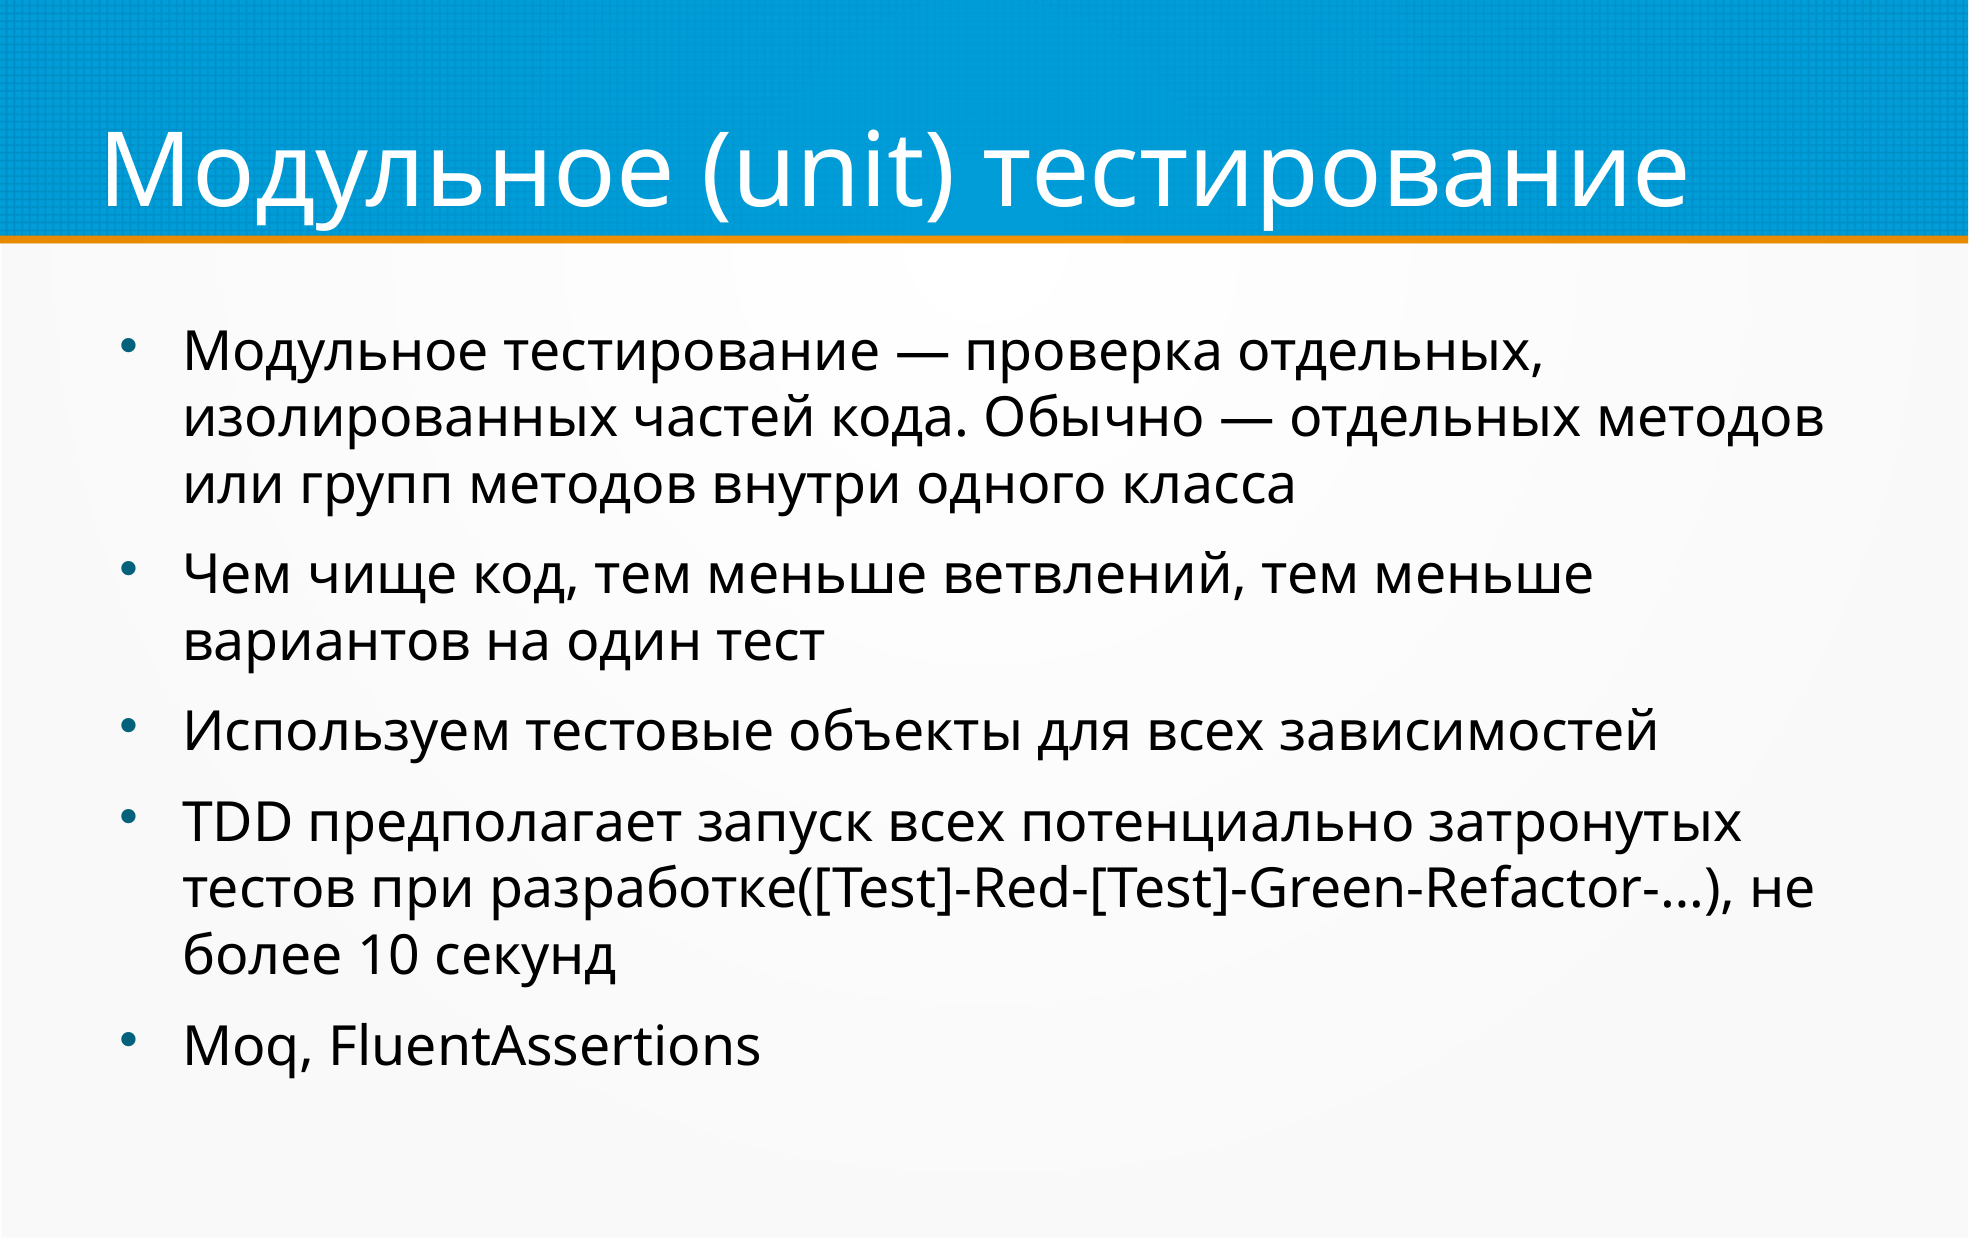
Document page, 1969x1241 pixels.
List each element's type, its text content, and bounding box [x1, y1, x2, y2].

text_box Модульное (unit) тестирование [98, 19, 1870, 227]
text_box Модульное тестирование — проверка отдельных, изолированных частей кода. Обычно — отдельных методов или групп методов внутри одного класса Чем чище код, тем меньше ветвлений, тем меньше вариантов на один тест Используем тестовые объекты для всех зависимостей TDD предполагает запуск всех потенциально затронутых тестов при разработке([Test]-Red-[Test]-Green-Refactor-…), не более 10 секунд Moq, FluentAssertions [98, 315, 1860, 1080]
picture [0, 236, 1969, 1241]
